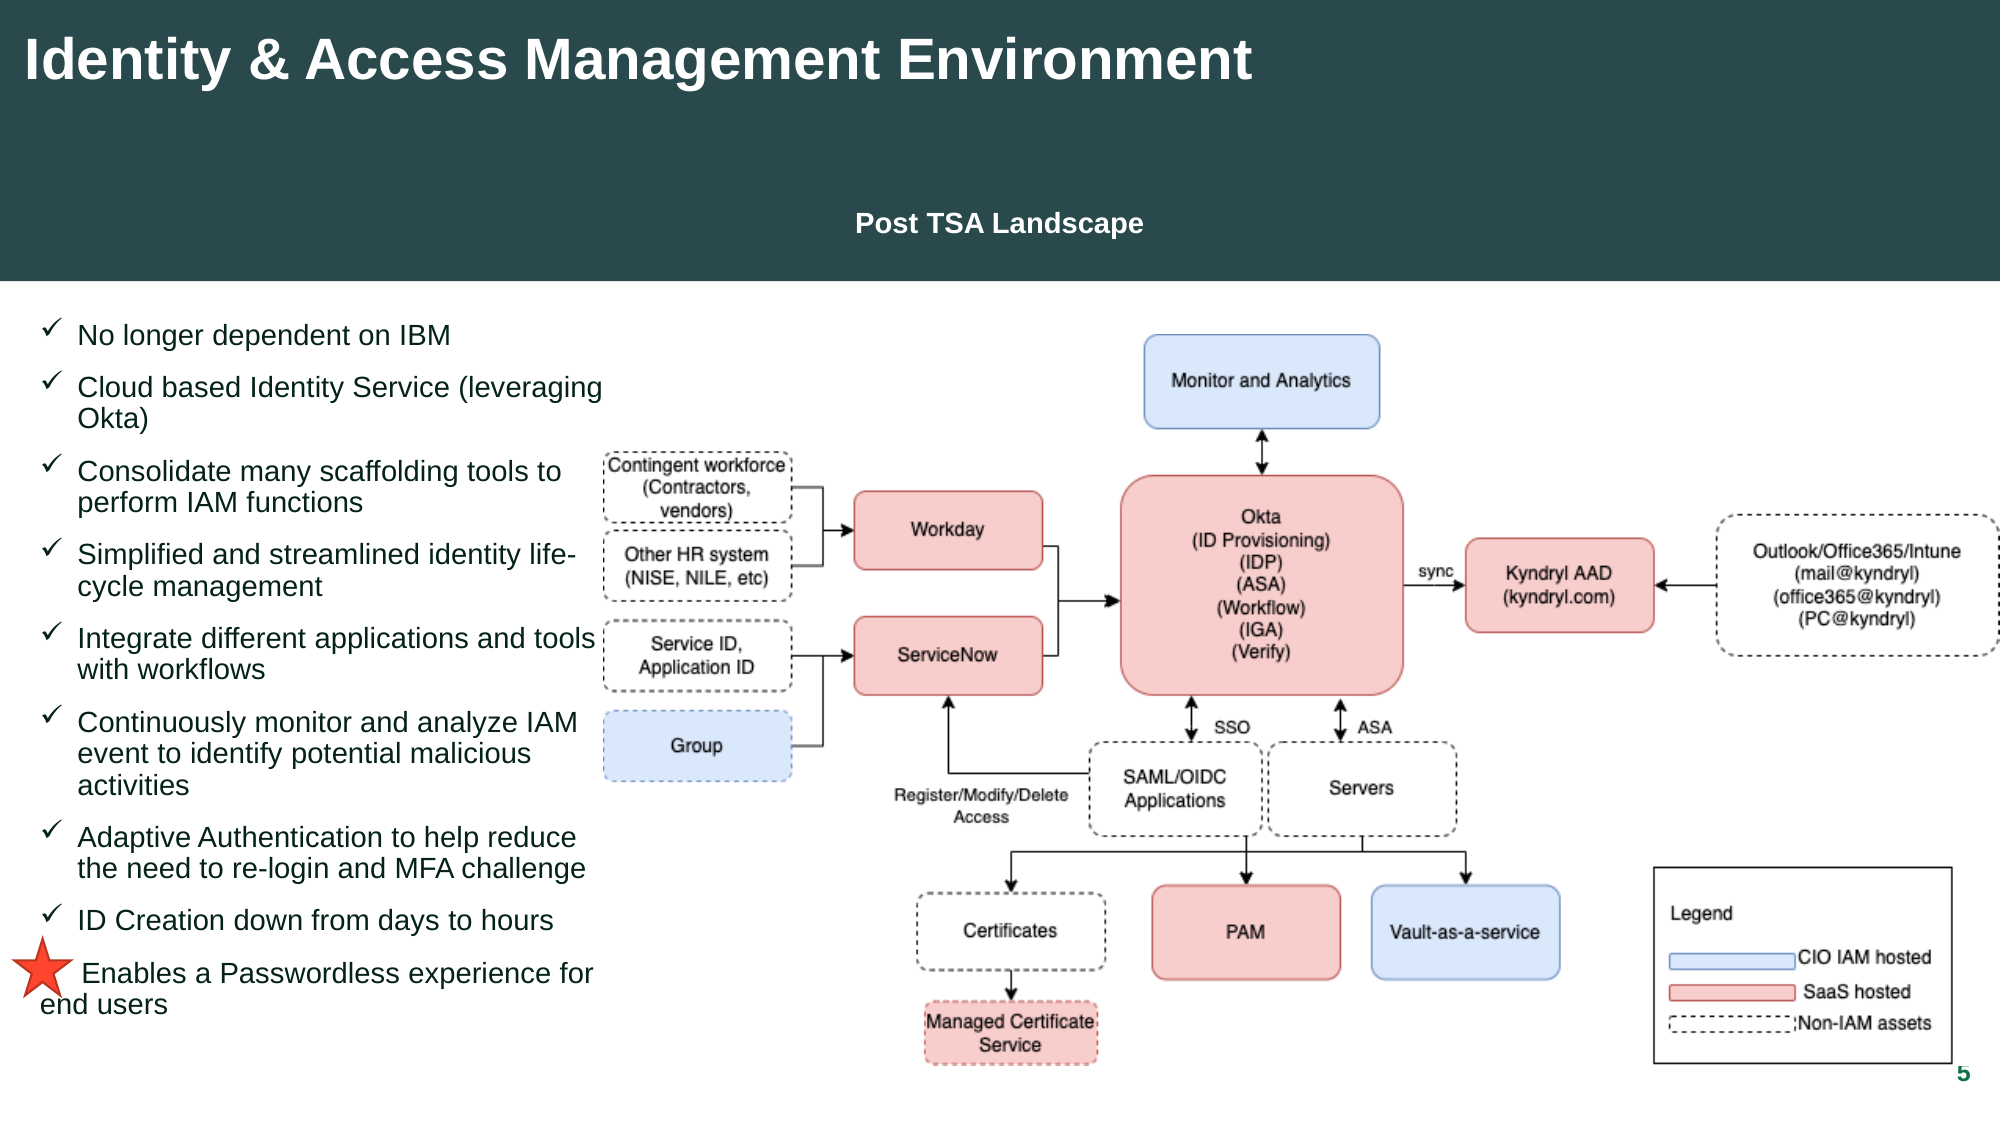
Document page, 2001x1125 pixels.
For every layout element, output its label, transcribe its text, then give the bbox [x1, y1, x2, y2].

slide_number 5 [1633, 1067, 1971, 1093]
list No longer dependent on IBM Cloud based Identity Service (leveraging Okta) Consolidate many scaffolding tools to perform IAM functions Simplified and streamlined identity life-cycle management Integrate different applications and tools with workflows Continuously monitor and analyze IAM event to identify potential malicious activities Adaptive Authentication to help reduce the need to re-login and MFA challenge ID Creation down from days to hours Enables a Passwordless experience for end users [24, 312, 628, 1050]
text_box [11, 935, 75, 999]
text_box Identity & Access Management Environment [24, 28, 1537, 80]
text_box Post TSA Landscape [840, 197, 1160, 248]
picture [603, 334, 2000, 1067]
